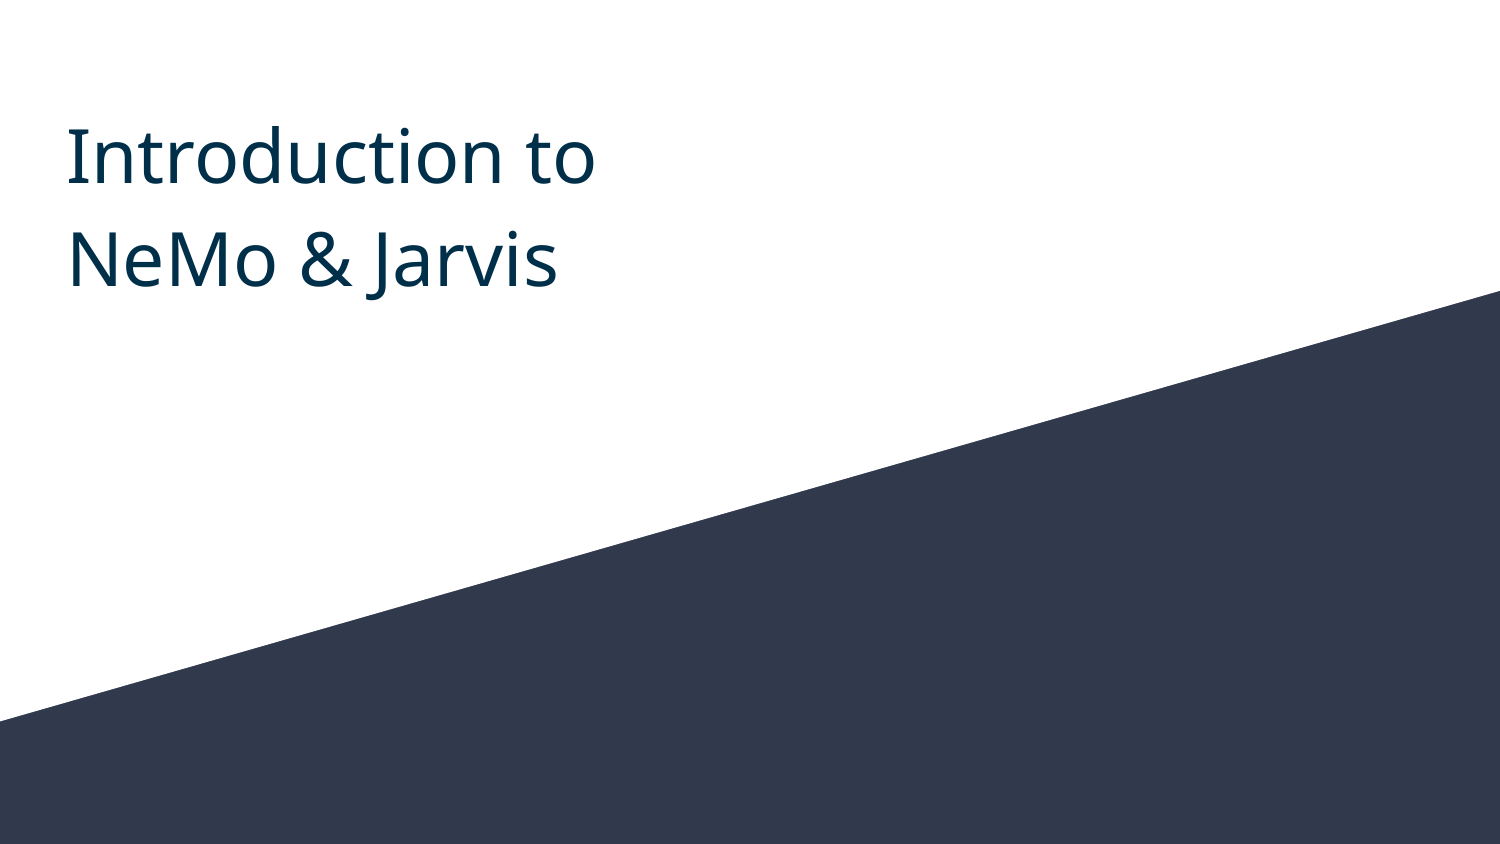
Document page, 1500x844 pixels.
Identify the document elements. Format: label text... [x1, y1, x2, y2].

title Introduction to NeMo & Jarvis [51, 88, 1449, 347]
